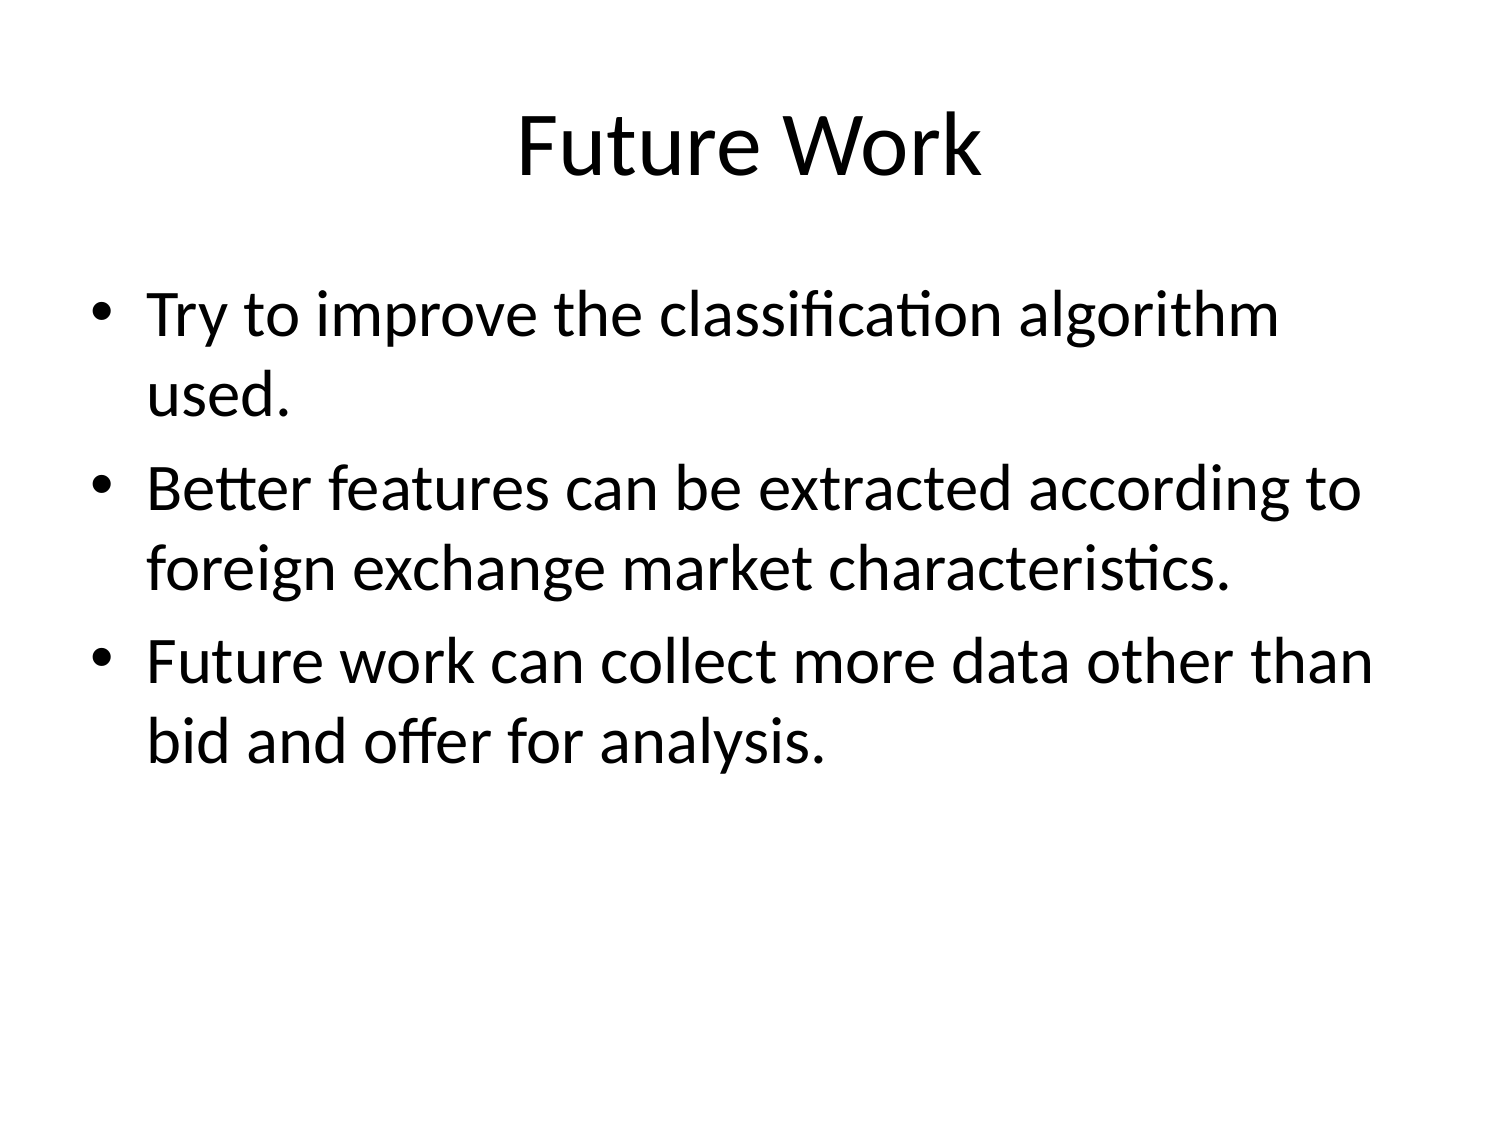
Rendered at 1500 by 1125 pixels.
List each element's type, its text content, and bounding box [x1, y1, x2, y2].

title Future Work [75, 45, 1425, 233]
list Try to improve the classification algorithm used. Better features can be extracted according to foreign exchange market characteristics. Future work can collect more data other than bid and offer for analysis. [75, 262, 1425, 1005]
